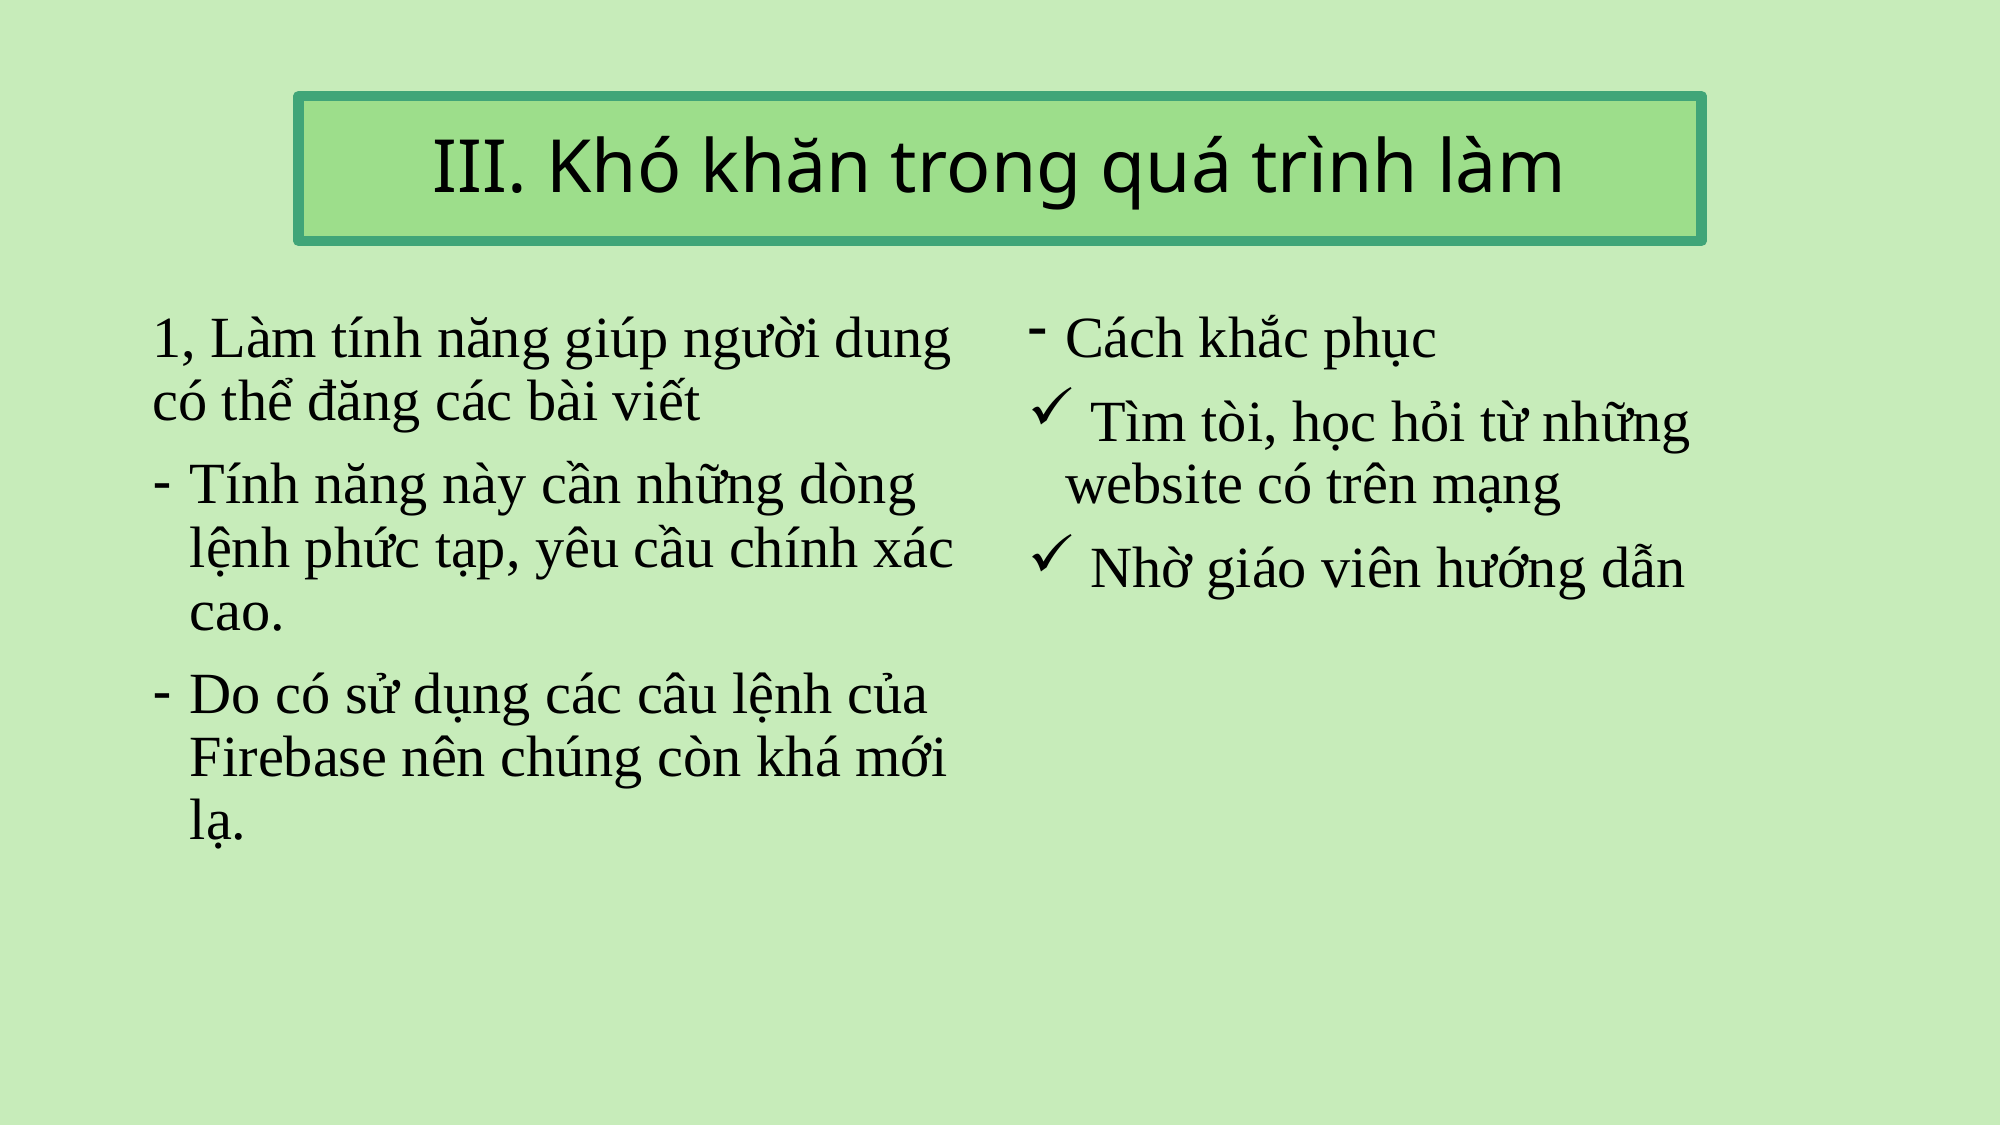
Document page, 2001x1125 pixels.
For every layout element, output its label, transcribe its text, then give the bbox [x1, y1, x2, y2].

list 1, Làm tính năng giúp người dung có thể đăng các bài viết Tính năng này cần những dòng lệnh phức tạp, yêu cầu chính xác cao. Do có sử dụng các câu lệnh của Firebase nên chúng còn khá mới lạ. [137, 299, 988, 1014]
list Cách khắc phục Tìm tòi, học hỏi từ những website có trên mạng Nhờ giáo viên hướng dẫn [1012, 299, 1863, 1014]
title III. Khó khăn trong quá trình làm [298, 96, 1702, 241]
